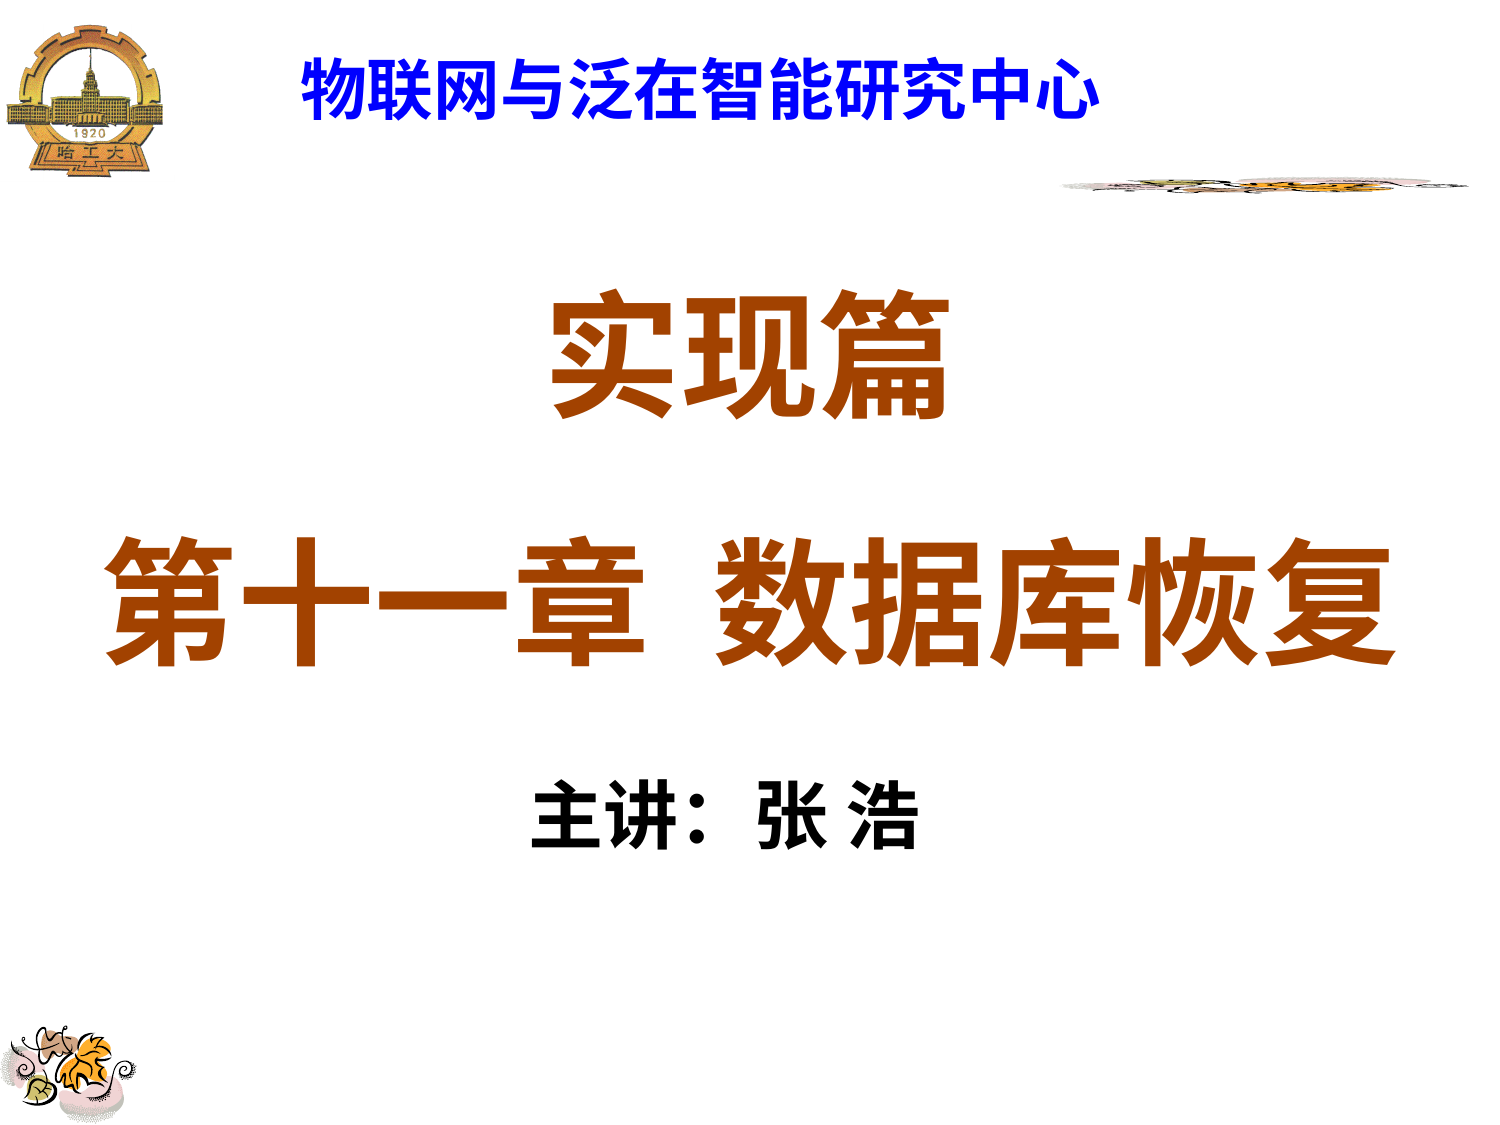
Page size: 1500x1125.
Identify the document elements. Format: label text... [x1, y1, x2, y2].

text_box 实现篇 第十一章 数据库恢复 [0, 208, 1500, 661]
picture [0, 24, 175, 182]
title 物联网与泛在智能研究中心 [162, 0, 1500, 176]
text_box 主讲：张 浩 [513, 761, 1294, 1000]
